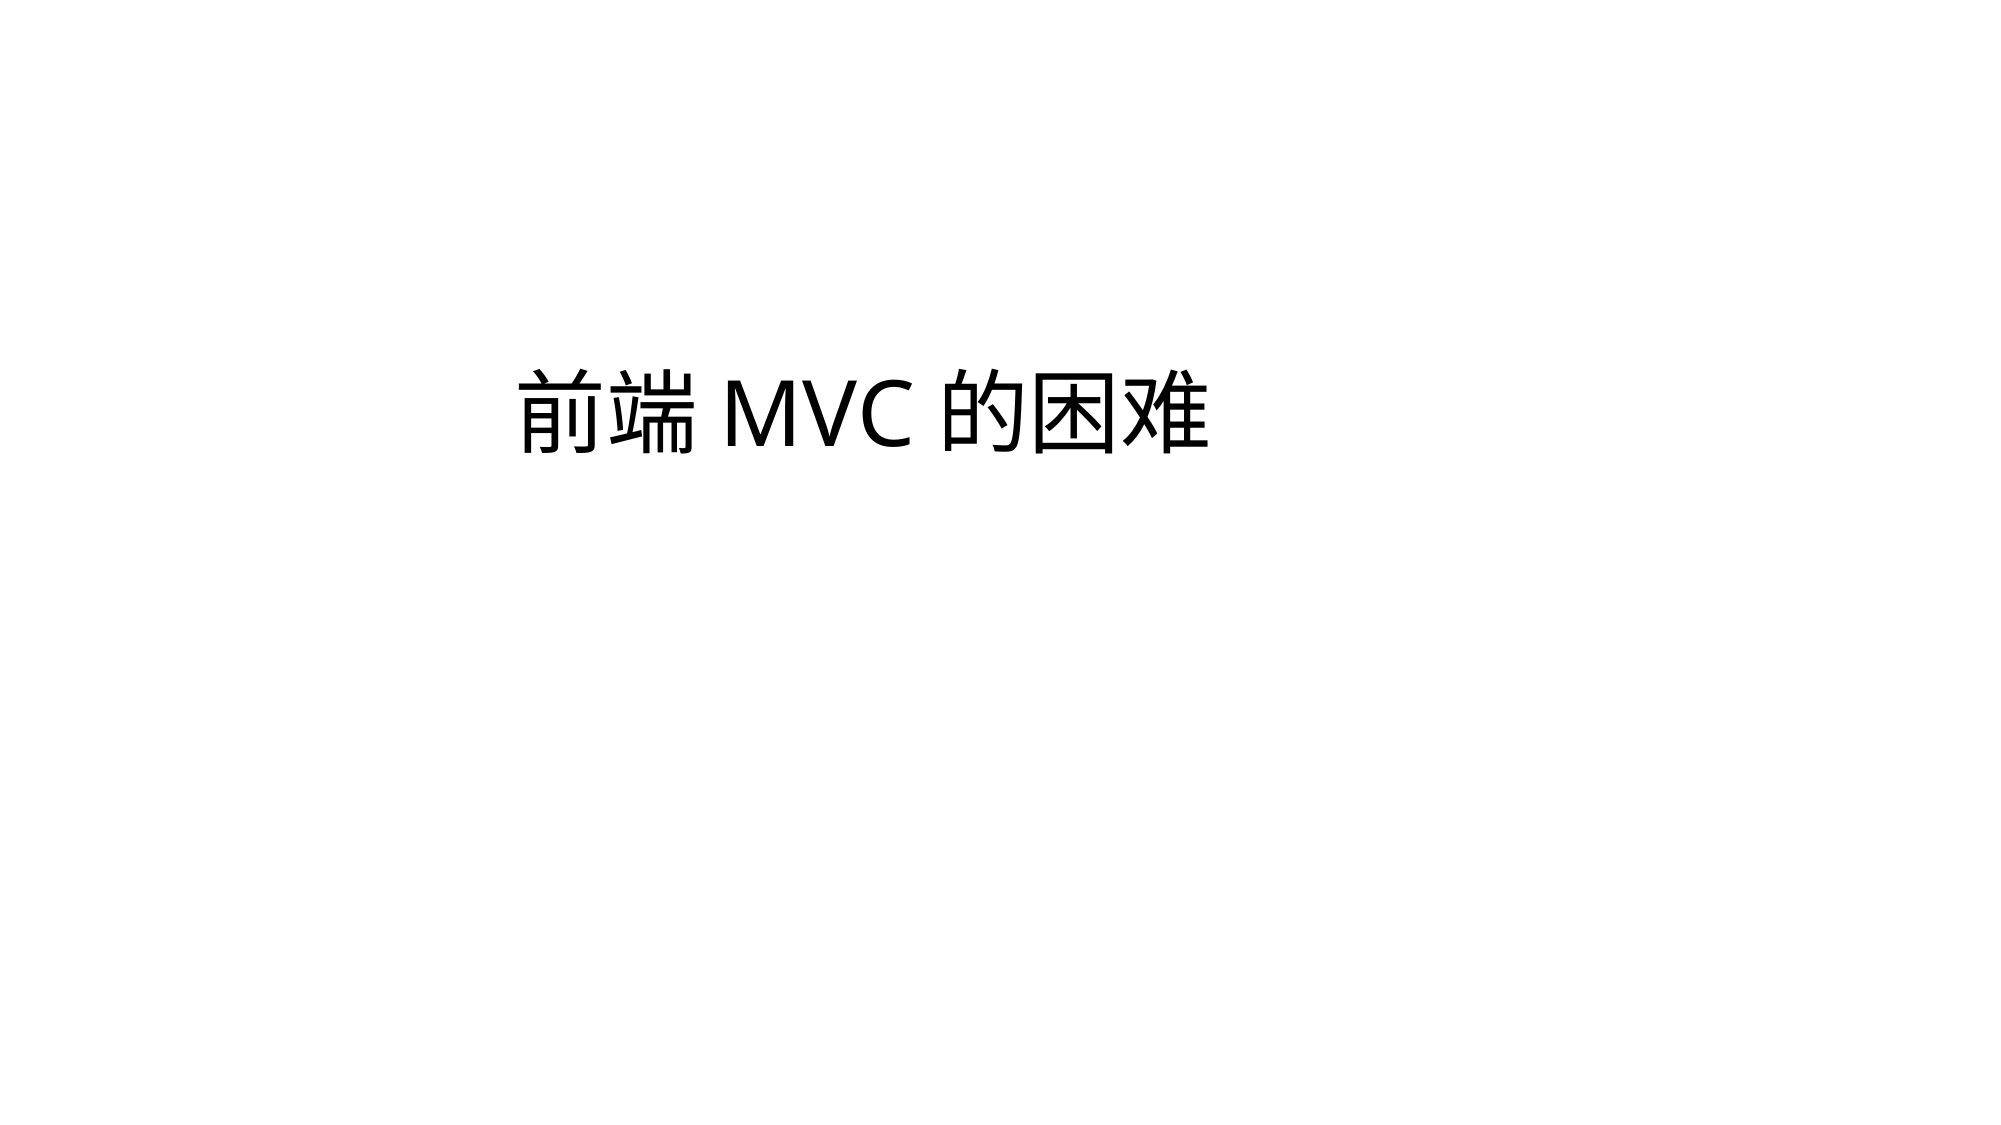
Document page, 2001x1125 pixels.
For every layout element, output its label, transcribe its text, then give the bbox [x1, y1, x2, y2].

title 前端MVC的困难 [499, 307, 2000, 526]
